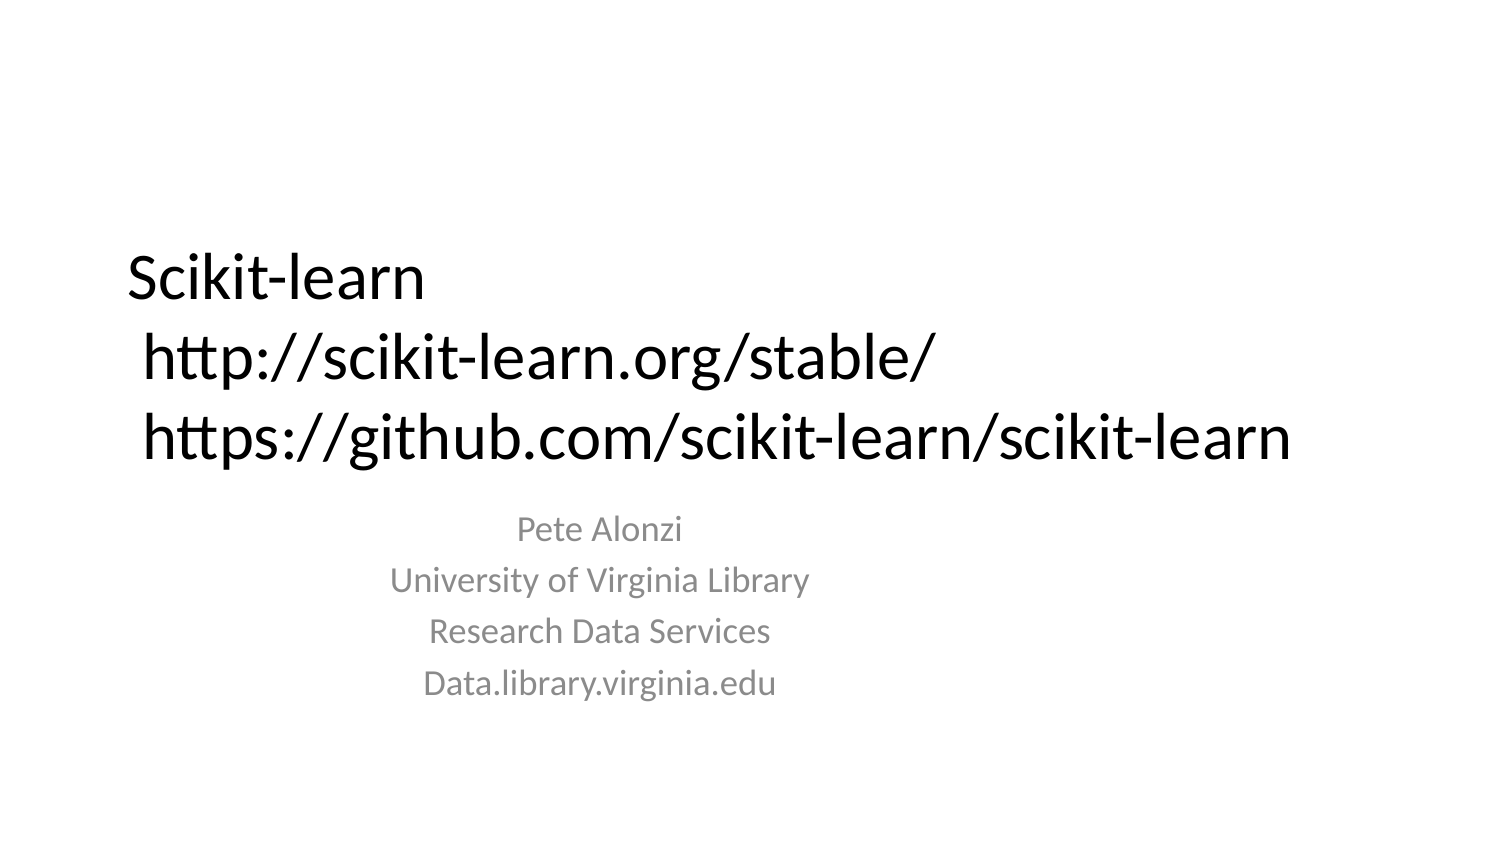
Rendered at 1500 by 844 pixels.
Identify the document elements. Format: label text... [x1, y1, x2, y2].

subtitle Pete Alonzi University of Virginia Library Research Data Services Data.library.virginia.edu [75, 496, 1125, 713]
title Scikit-learn http://scikit-learn.org/stable/ https://github.com/scikit-learn/scikit-learn [112, 262, 1388, 443]
